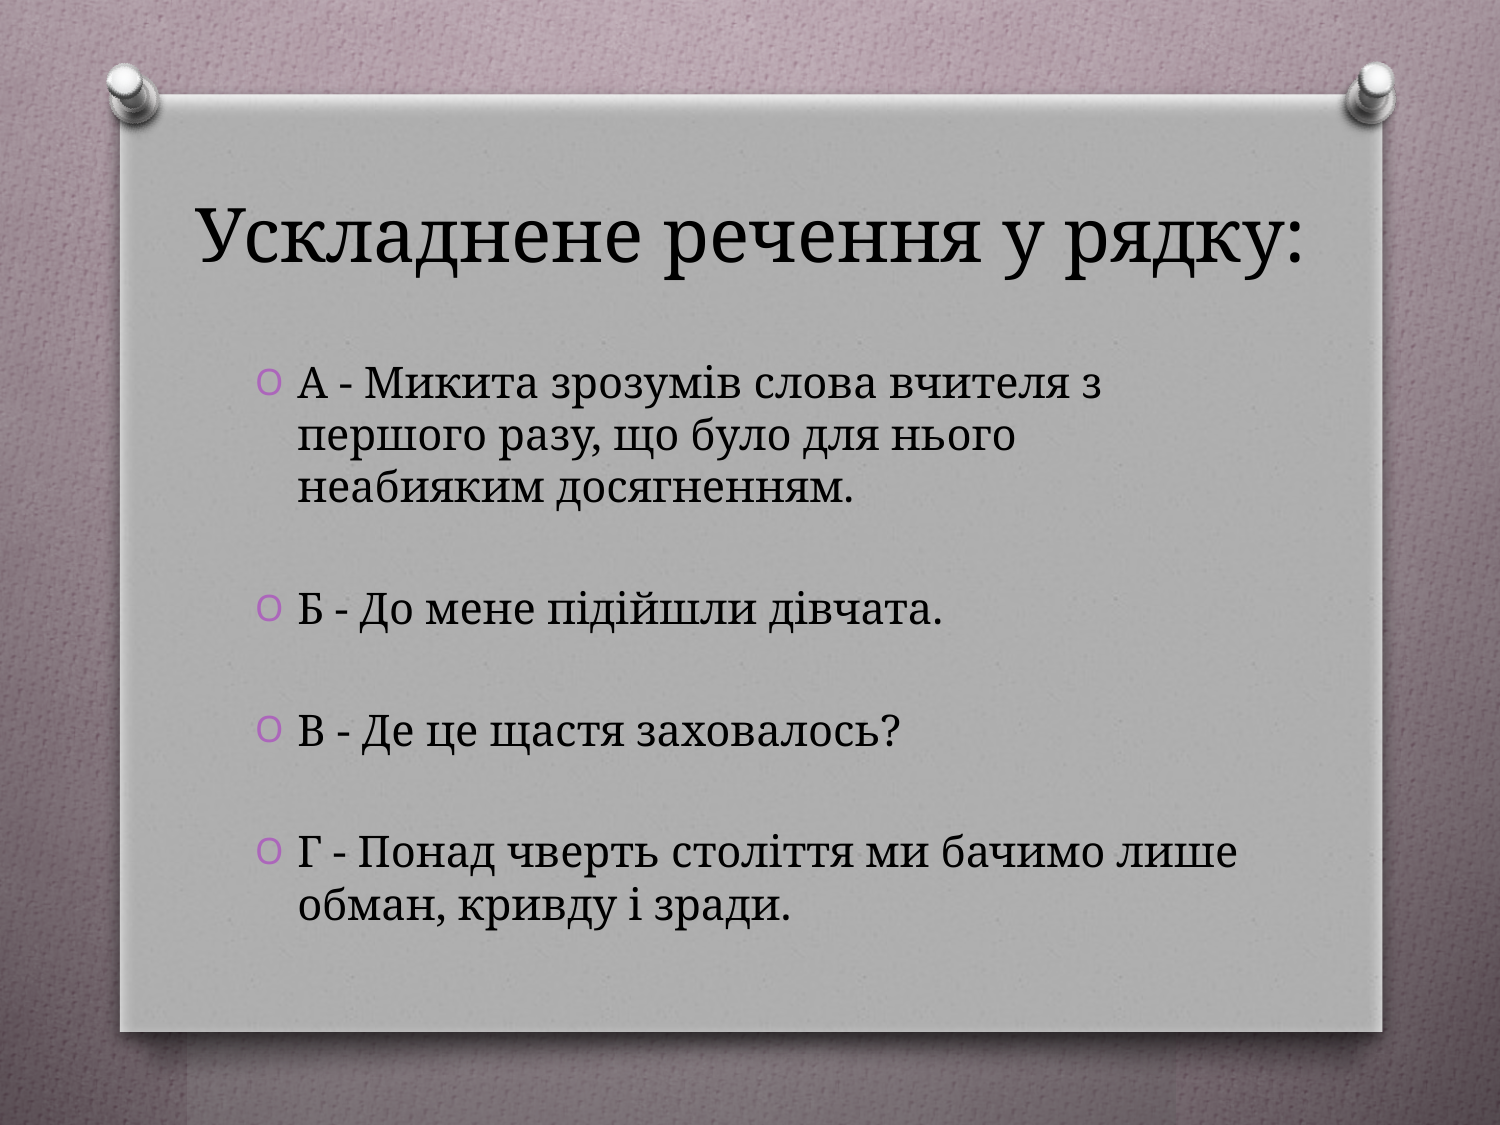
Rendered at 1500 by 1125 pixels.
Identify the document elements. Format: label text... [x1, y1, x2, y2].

list А - Микита зрозумів слова вчителя з першого разу, що було для нього неабияким досягненням. Б - До мене підійшли дівчата. В - Де це щастя заховалось? Г - Понад чверть століття ми бачимо лише обман, кривду і зради. [240, 347, 1257, 939]
title Ускладнене речення у рядку: [179, 134, 1323, 332]
picture [1317, 35, 1439, 156]
picture [75, 29, 198, 153]
